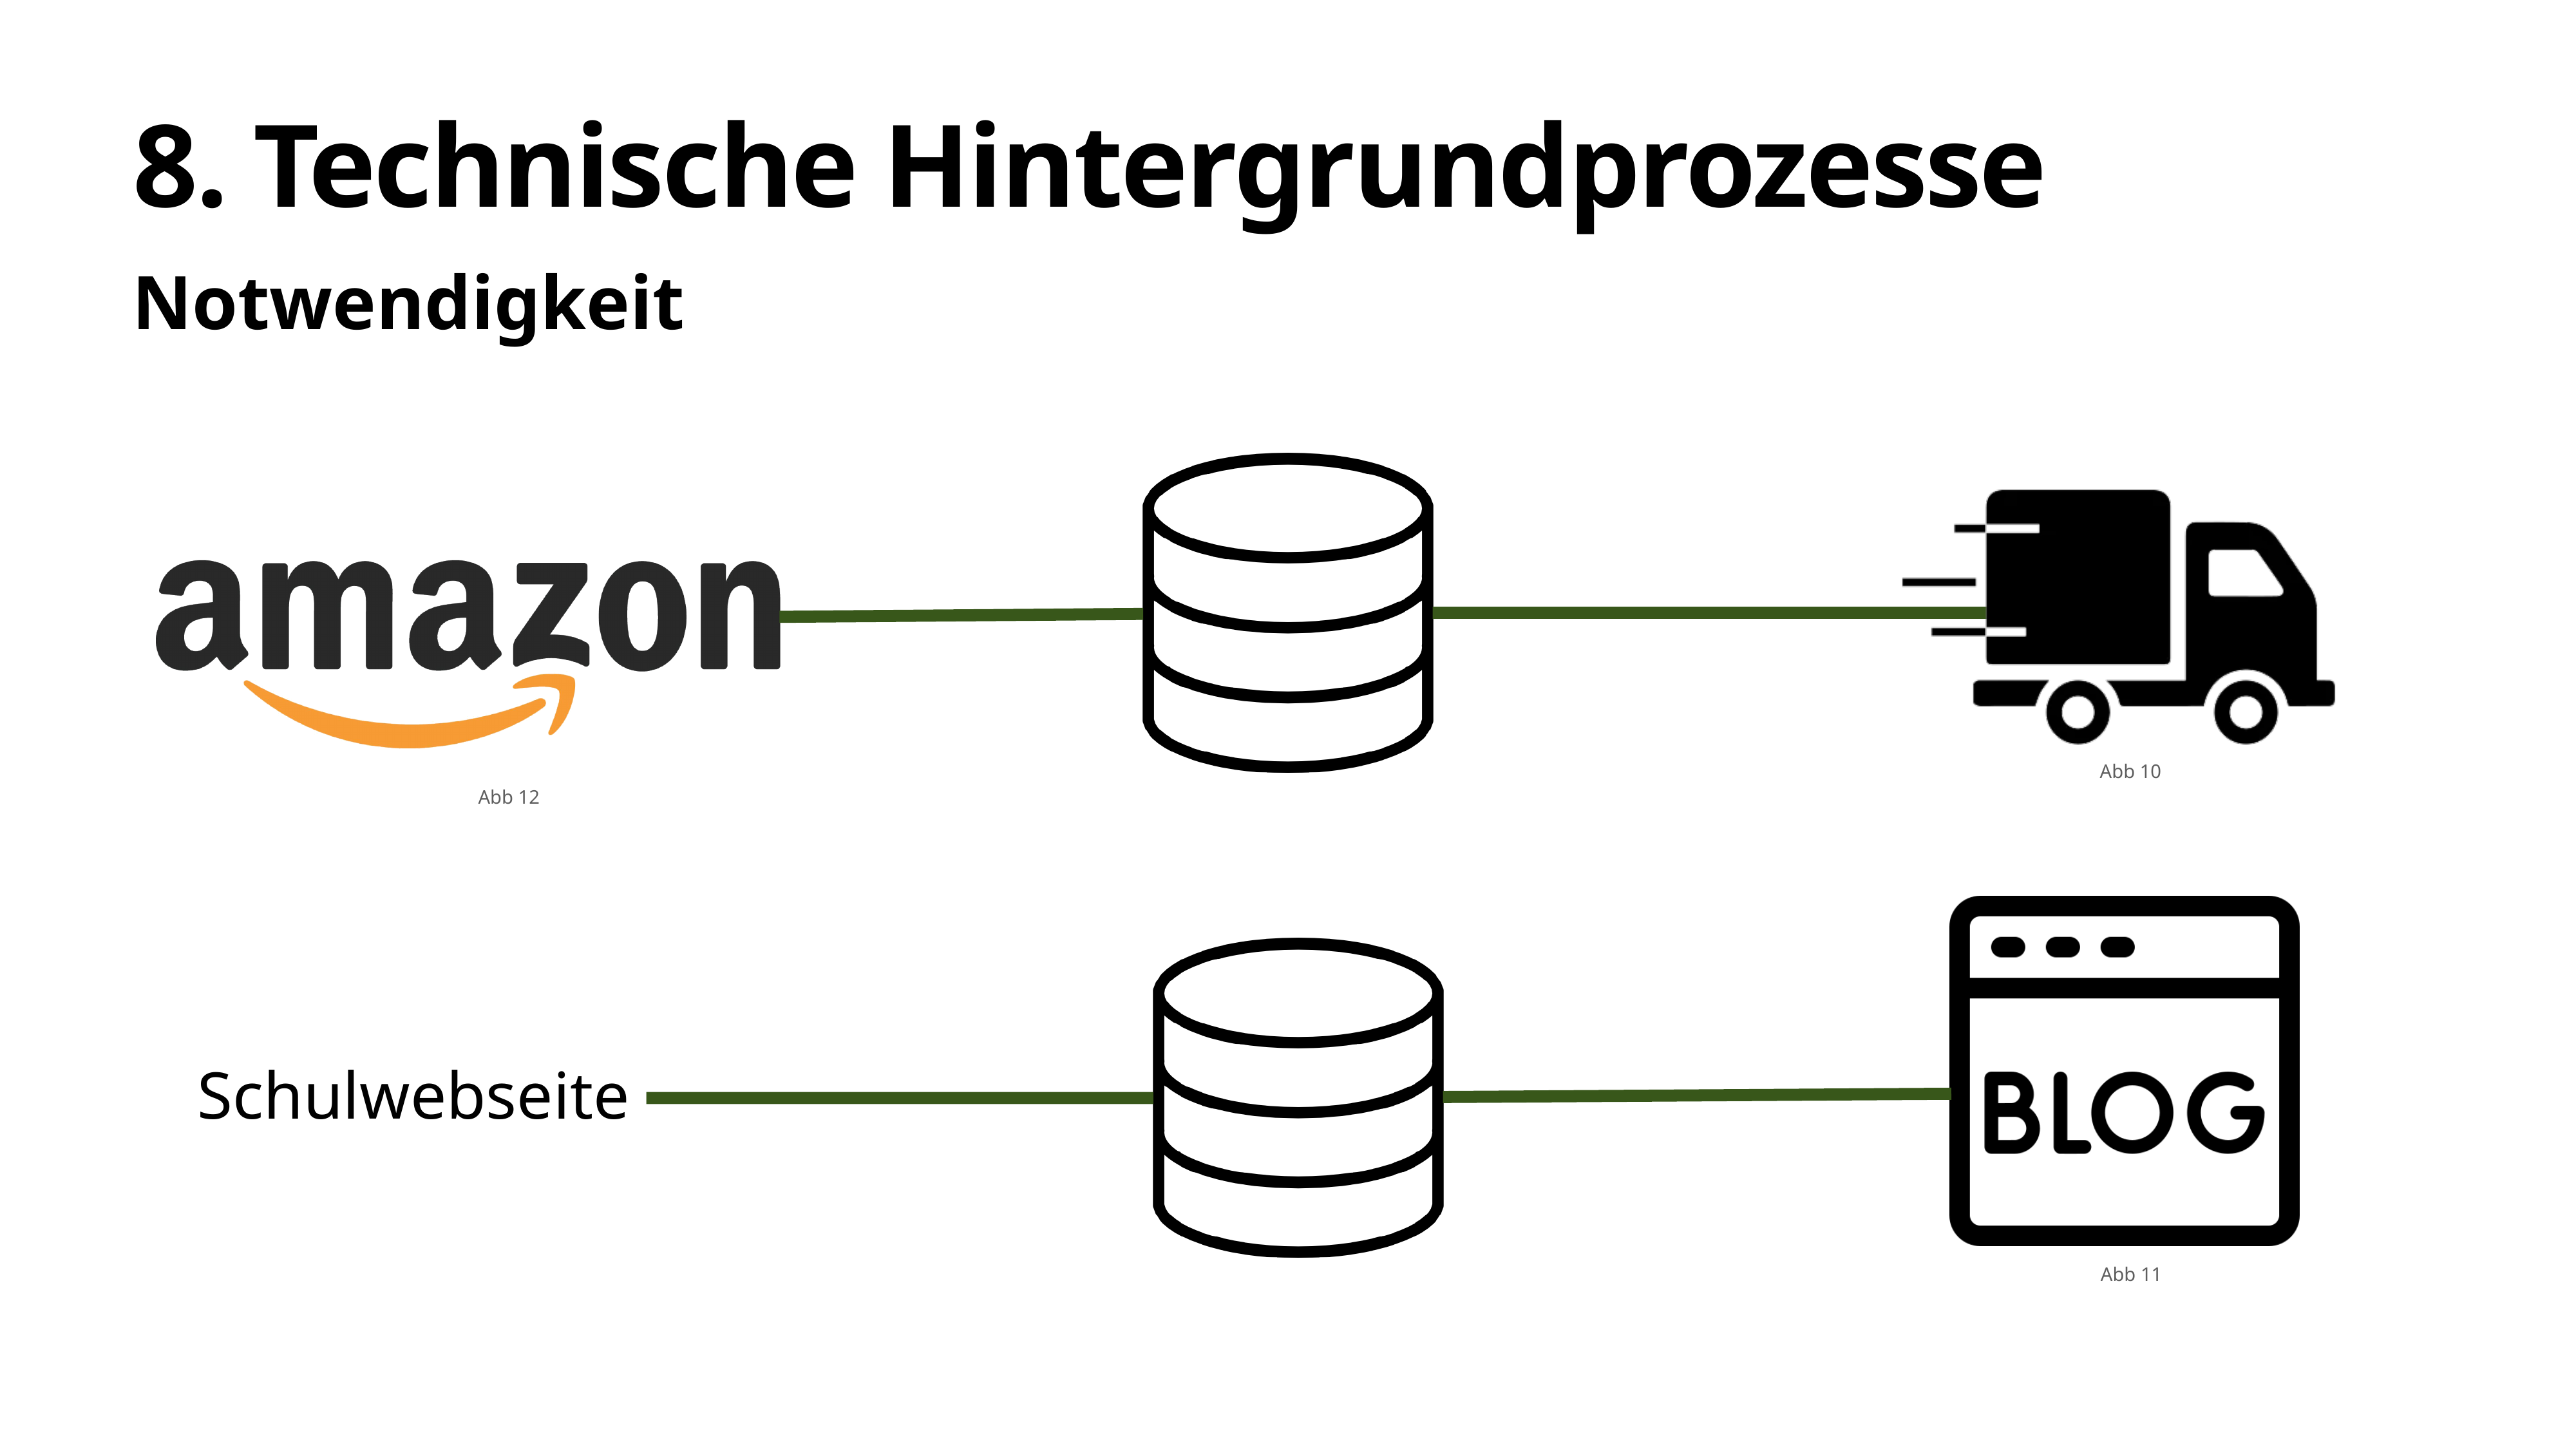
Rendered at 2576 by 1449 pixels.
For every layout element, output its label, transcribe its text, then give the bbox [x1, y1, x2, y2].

picture [1128, 453, 1448, 773]
picture [1138, 938, 1459, 1258]
list Notwendigkeit [127, 250, 2449, 350]
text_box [1710, 372, 2552, 853]
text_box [1949, 896, 2312, 1274]
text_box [156, 557, 782, 797]
text_box Schulwebseite [192, 1057, 647, 1139]
title 8. Technische Hintergrundprozesse [127, 113, 2449, 250]
